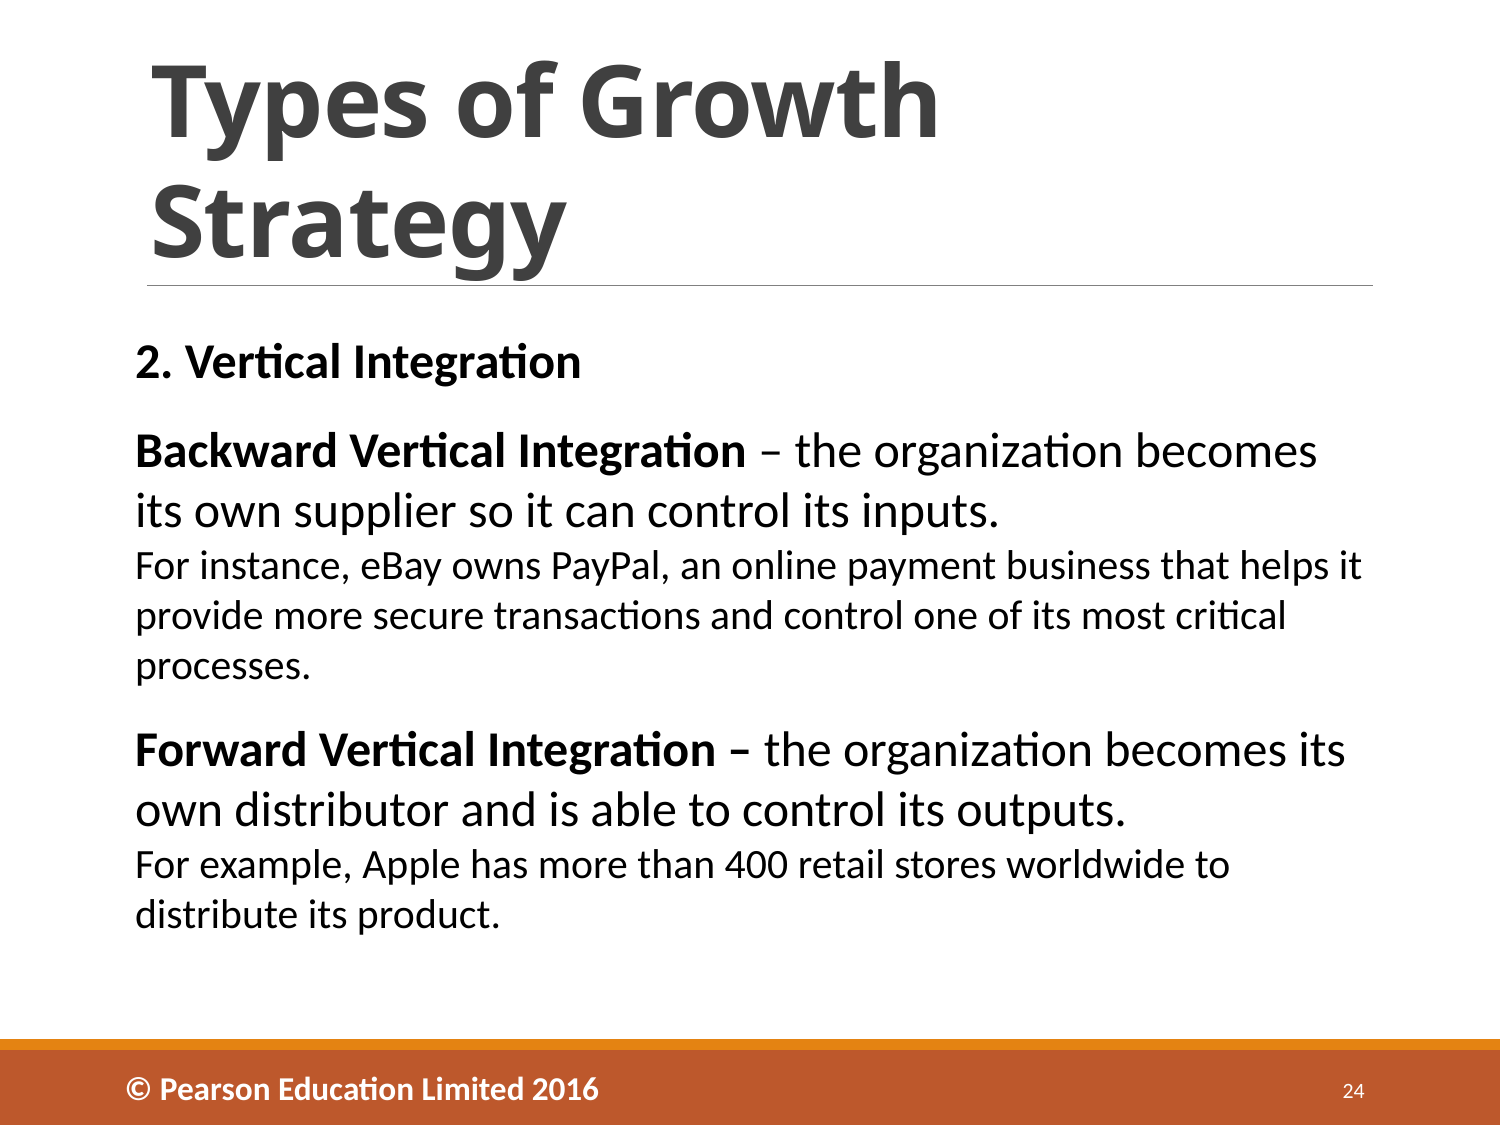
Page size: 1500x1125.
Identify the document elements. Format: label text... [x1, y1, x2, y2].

text_box © Pearson Education Limited 2016 [109, 1059, 701, 1115]
slide_number 24 [1218, 1059, 1380, 1120]
title Types of Growth Strategy [135, 47, 1373, 285]
list 2. Vertical Integration Backward Vertical Integration – the organization becomes its own supplier so it can control its inputs. For instance, eBay owns PayPal, an online payment business that helps it provide more secure transactions and control one of its most critical processes. Forward Vertical Integration – the organization becomes its own distributor and is able to control its outputs. For example, Apple has more than 400 retail stores worldwide to distribute its product. [135, 302, 1373, 963]
